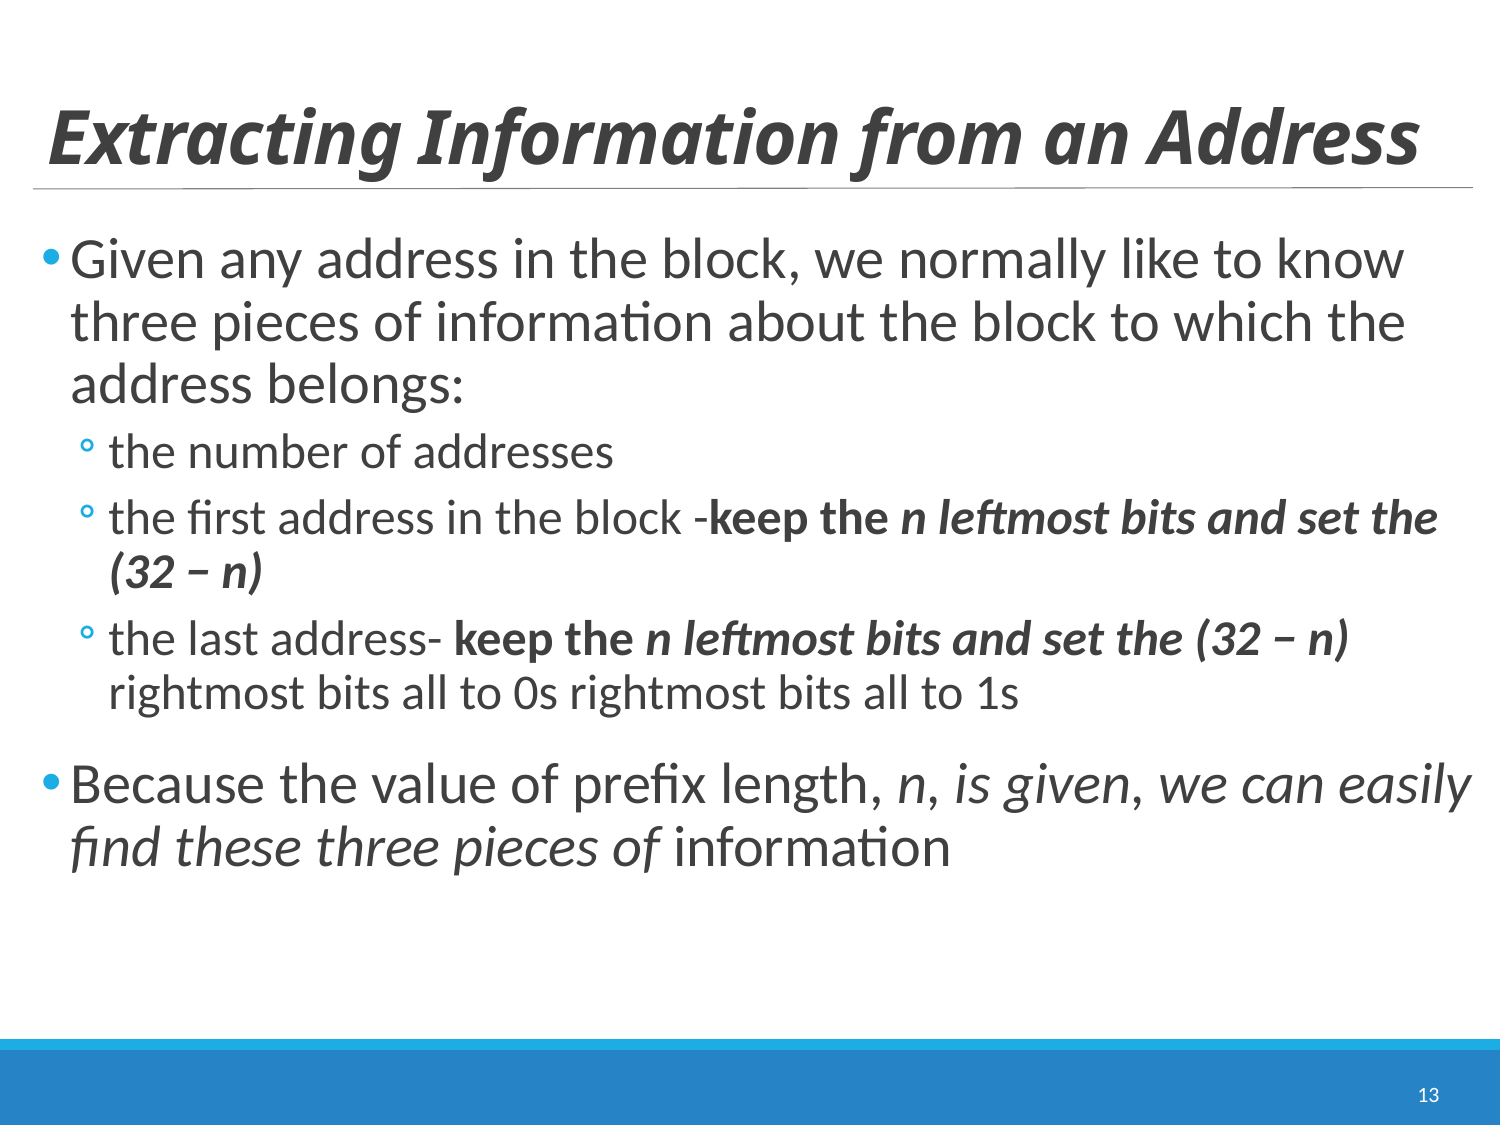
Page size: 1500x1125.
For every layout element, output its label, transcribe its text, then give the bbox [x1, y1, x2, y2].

title Extracting Information from an Address [32, 37, 1473, 188]
list Given any address in the block, we normally like to know three pieces of information about the block to which the address belongs: the number of addresses the first address in the block -keep the n leftmost bits and set the (32 − n) the last address- keep the n leftmost bits and set the (32 − n) rightmost bits all to 0s rightmost bits all to 1s Because the value of prefix length, n, is given, we can easily find these three pieces of information [32, 220, 1473, 963]
